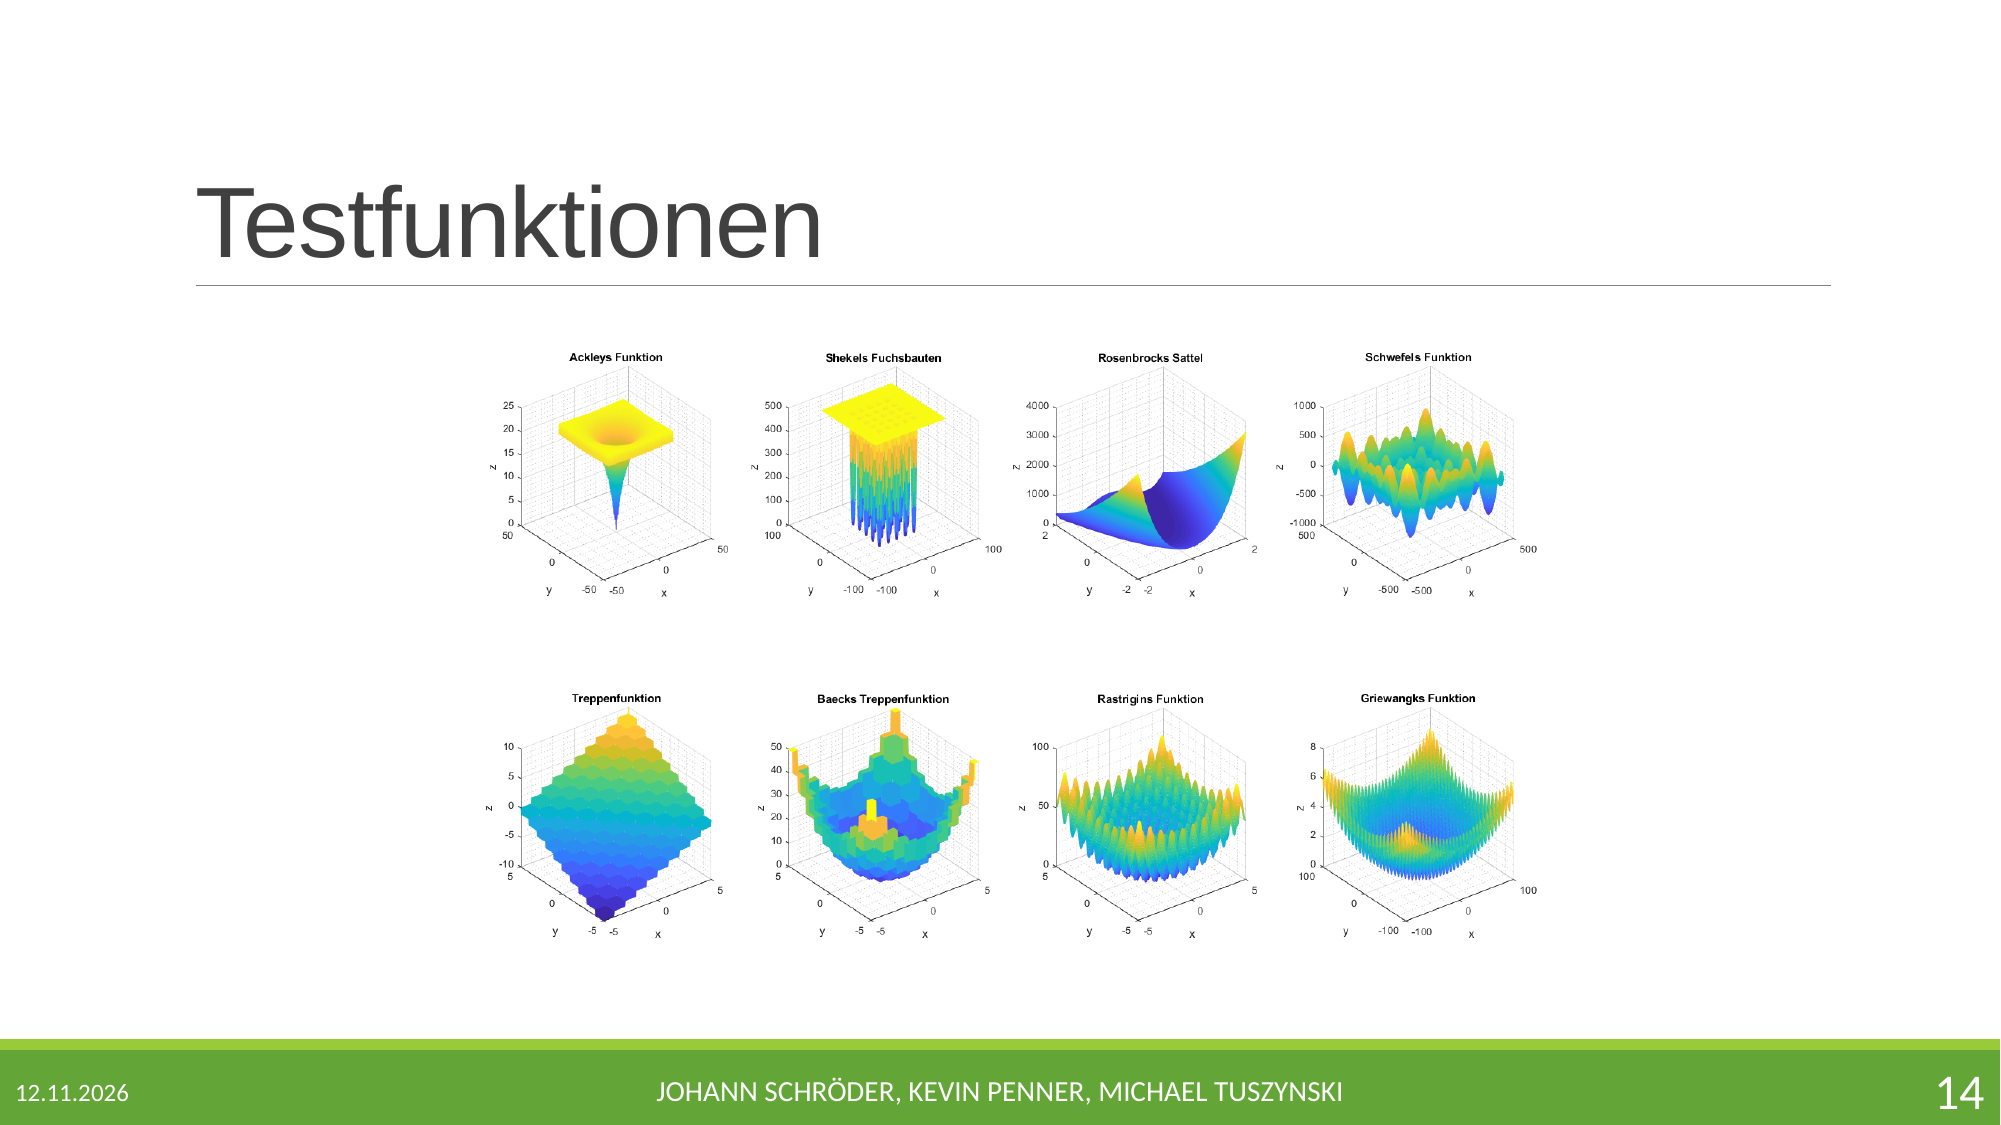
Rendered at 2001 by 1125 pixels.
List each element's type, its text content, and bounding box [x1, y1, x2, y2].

title Testfunktionen [180, 47, 1830, 285]
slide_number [0, 1061, 406, 1122]
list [351, 295, 1649, 1017]
slide_number 14 [1873, 1059, 2000, 1120]
footer Johann Schröder, Kevin Penner, Michael Tuszynski [604, 1059, 1396, 1120]
